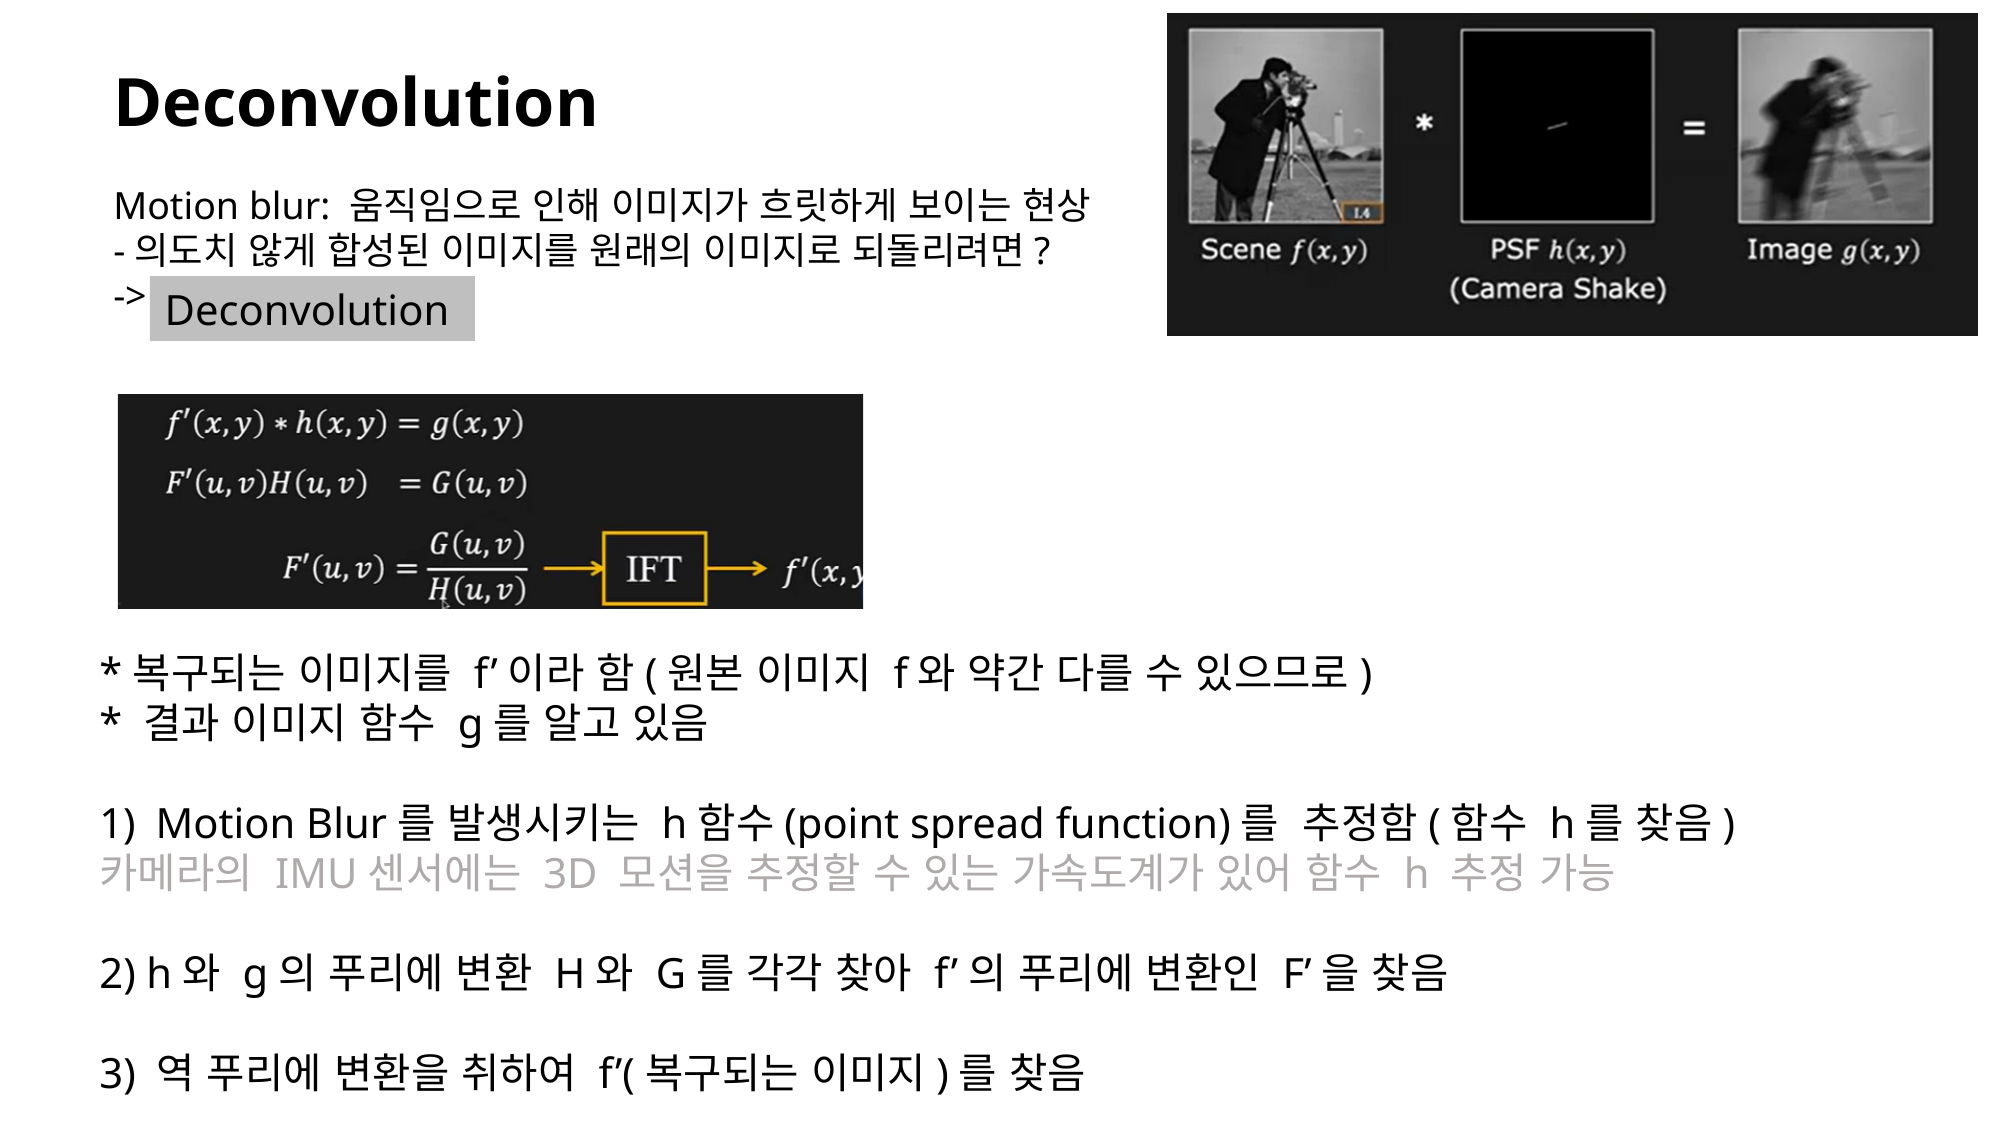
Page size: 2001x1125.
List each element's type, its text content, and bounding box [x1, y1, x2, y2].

text_box Motion blur: 움직임으로 인해 이미지가 흐릿하게 보이는 현상 -의도치 않게 합성된 이미지를 원래의 이미지로 되돌리려면? -> [98, 174, 1166, 325]
text_box *복구되는 이미지를 f’이라 함(원본 이미지 f와 약간 다를 수 있으므로) * 결과 이미지 함수 g를 알고 있음 Motion Blur를 발생시키는 h함수(point spread function)를 추정함(함수 h를 찾음) 카메라의 IMU센서에는 3D 모션을 추정할 수 있는 가속도계가 있어 함수 h 추정 가능 2) h와 g의 푸리에 변환 H와 G를 각각 찾아 f’의 푸리에 변환인 F’을 찾음 3) 역 푸리에 변환을 취하여 f’(복구되는 이미지)를 찾음 [84, 639, 2000, 1105]
picture [1166, 13, 1978, 336]
text_box Deconvolution [98, 52, 1166, 148]
text_box Deconvolution [149, 276, 475, 341]
picture [117, 394, 864, 624]
